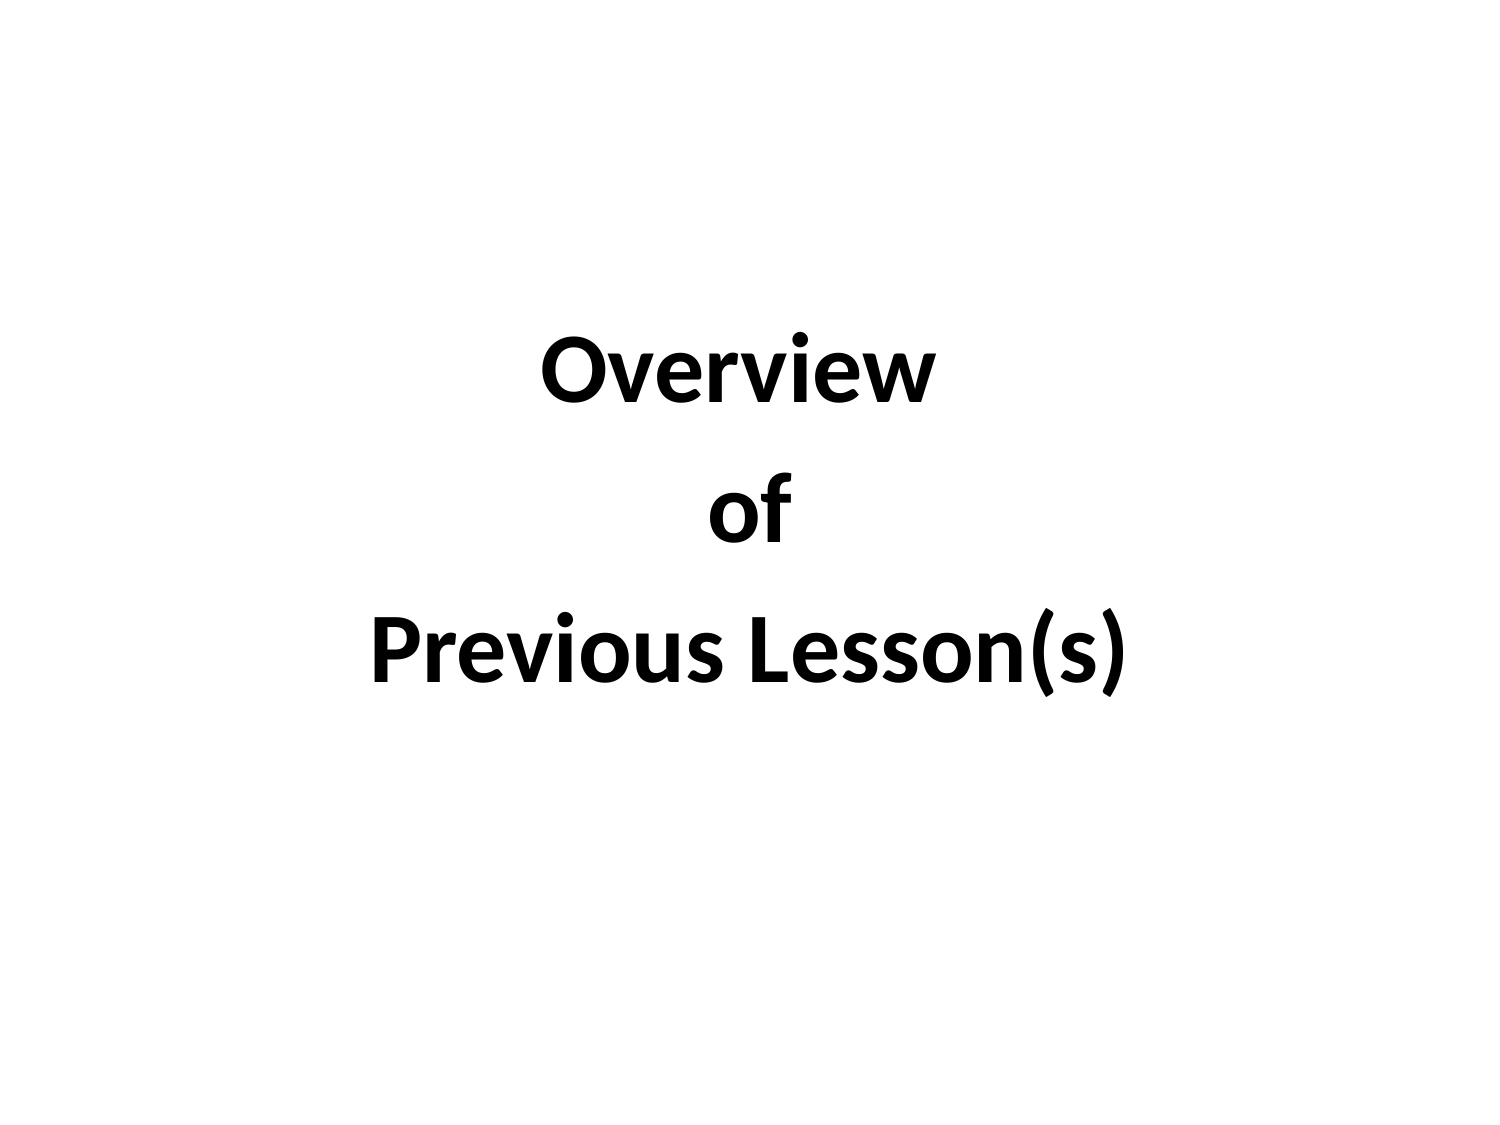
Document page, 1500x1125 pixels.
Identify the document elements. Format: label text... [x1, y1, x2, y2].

list Overview of Previous Lesson(s) [75, 295, 1425, 775]
